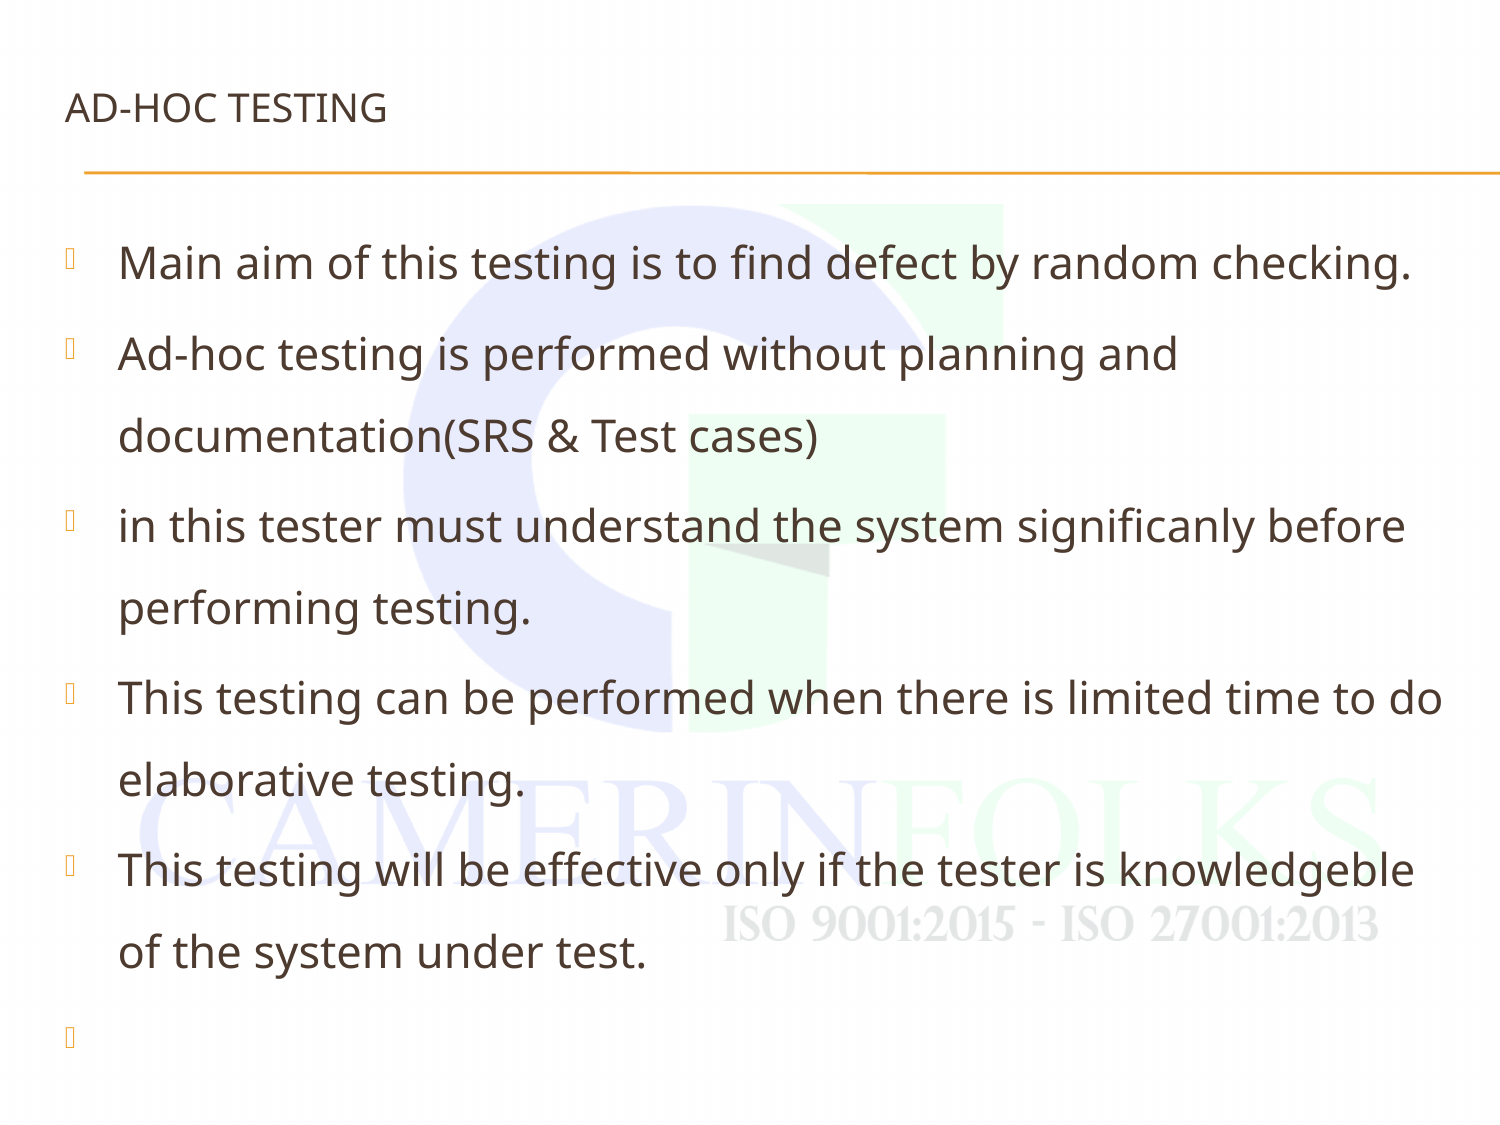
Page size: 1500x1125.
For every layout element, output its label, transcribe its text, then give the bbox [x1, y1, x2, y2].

title Ad-hoc Testing [50, 75, 1475, 138]
list Main aim of this testing is to find defect by random checking. Ad-hoc testing is performed without planning and documentation(SRS & Test cases) in this tester must understand the system significanly before performing testing. This testing can be performed when there is limited time to do elaborative testing. This testing will be effective only if the tester is knowledgeble of the system under test. [50, 200, 1475, 1100]
